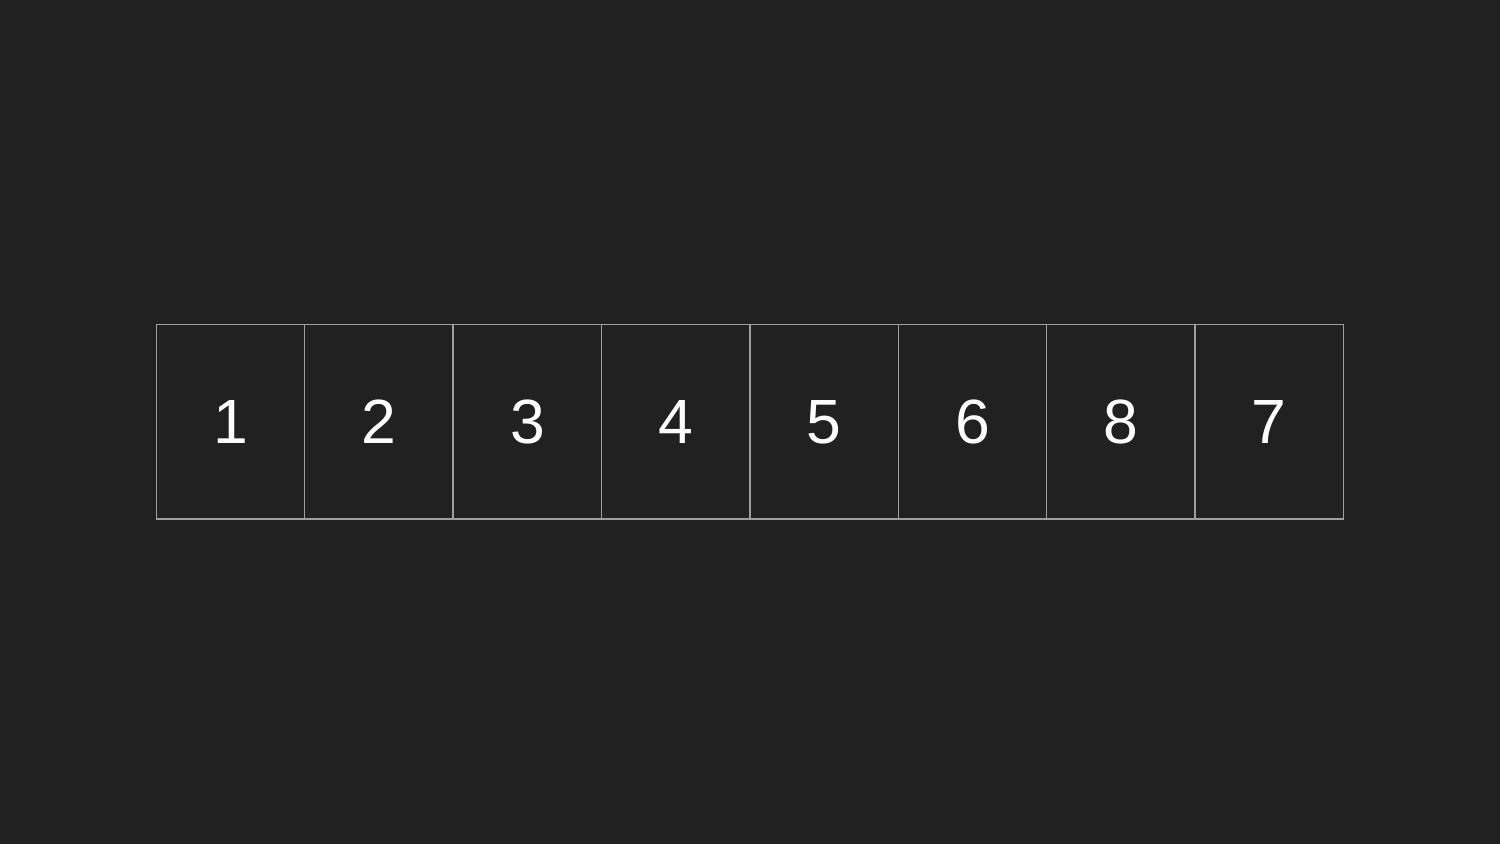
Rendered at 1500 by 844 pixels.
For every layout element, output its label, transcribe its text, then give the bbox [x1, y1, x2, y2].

table_header 3 [454, 325, 601, 518]
table_header 1 [157, 325, 304, 518]
table_header 2 [305, 325, 452, 518]
table_header 8 [1047, 325, 1194, 518]
table_header 5 [751, 325, 898, 518]
table_header 6 [899, 325, 1046, 518]
table_header 4 [602, 325, 749, 518]
table_header 7 [1196, 325, 1343, 518]
